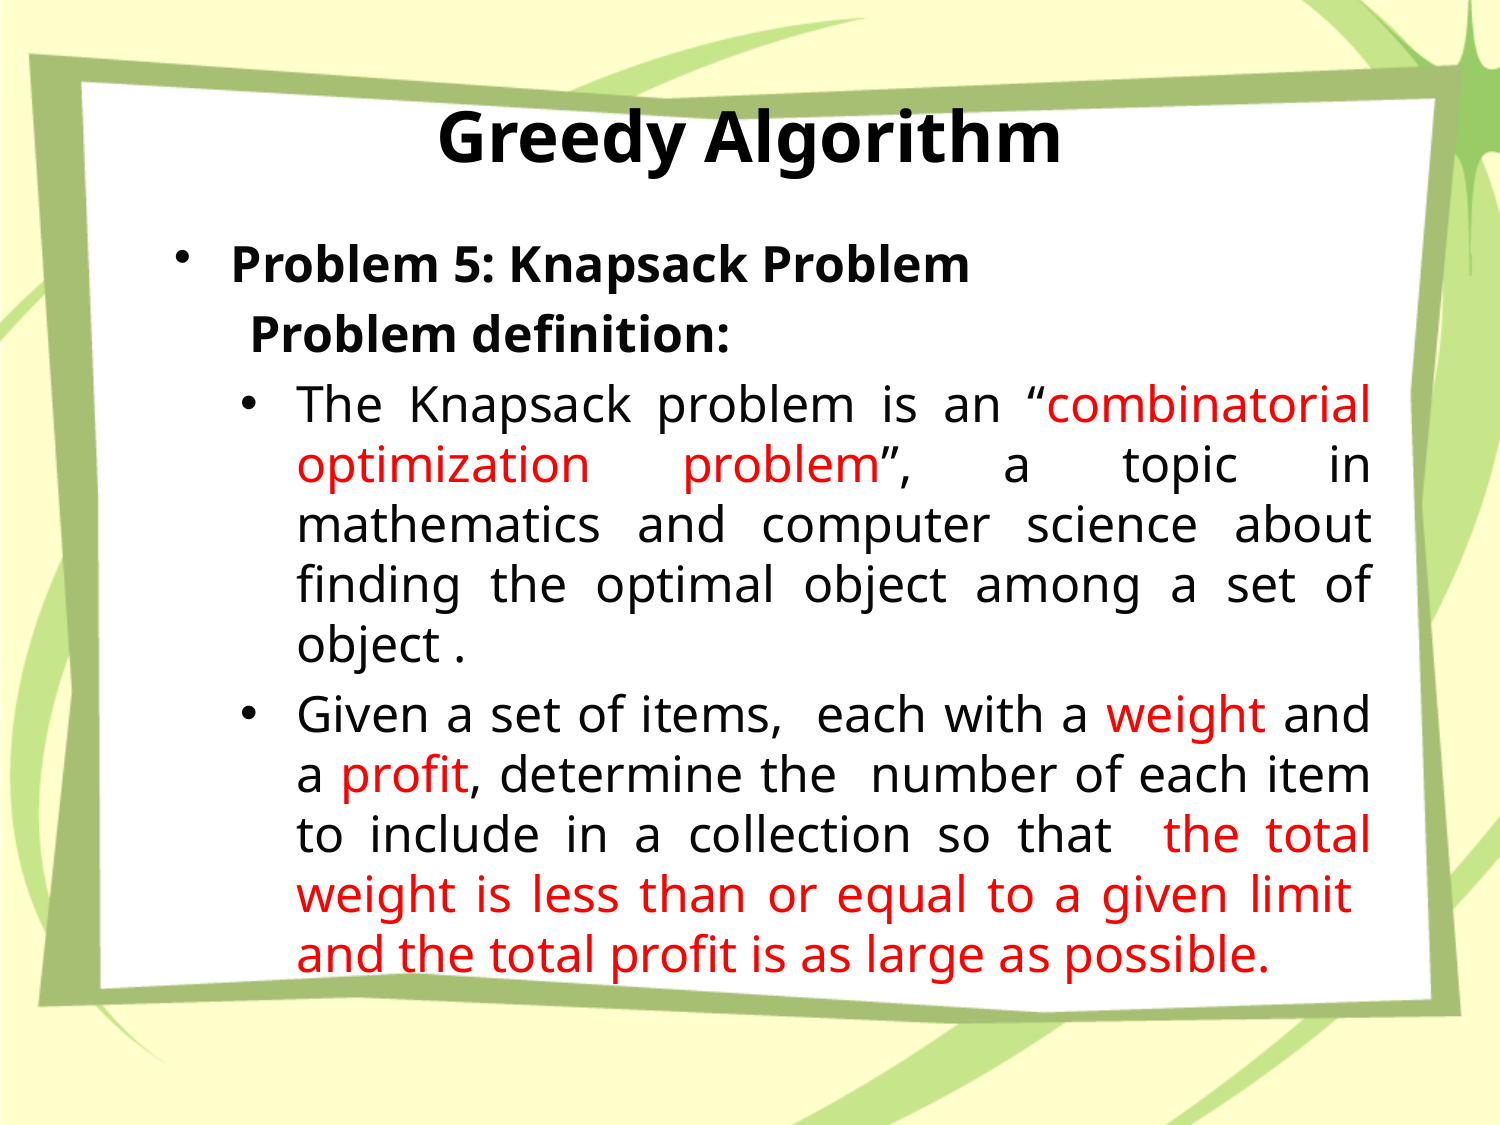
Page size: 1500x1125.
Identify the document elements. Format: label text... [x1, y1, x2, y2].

text_box Problem 5: Knapsack Problem Problem definition: The Knapsack problem is an “combinatorial optimization problem”, a topic in mathematics and computer science about finding the optimal object among a set of object . Given a set of items, each with a weight and a profit, determine the number of each item to include in a collection so that the total weight is less than or equal to a given limit and the total profit is as large as possible. [159, 224, 1388, 516]
title Greedy Algorithm [75, 75, 1425, 194]
picture [0, 0, 1500, 1125]
